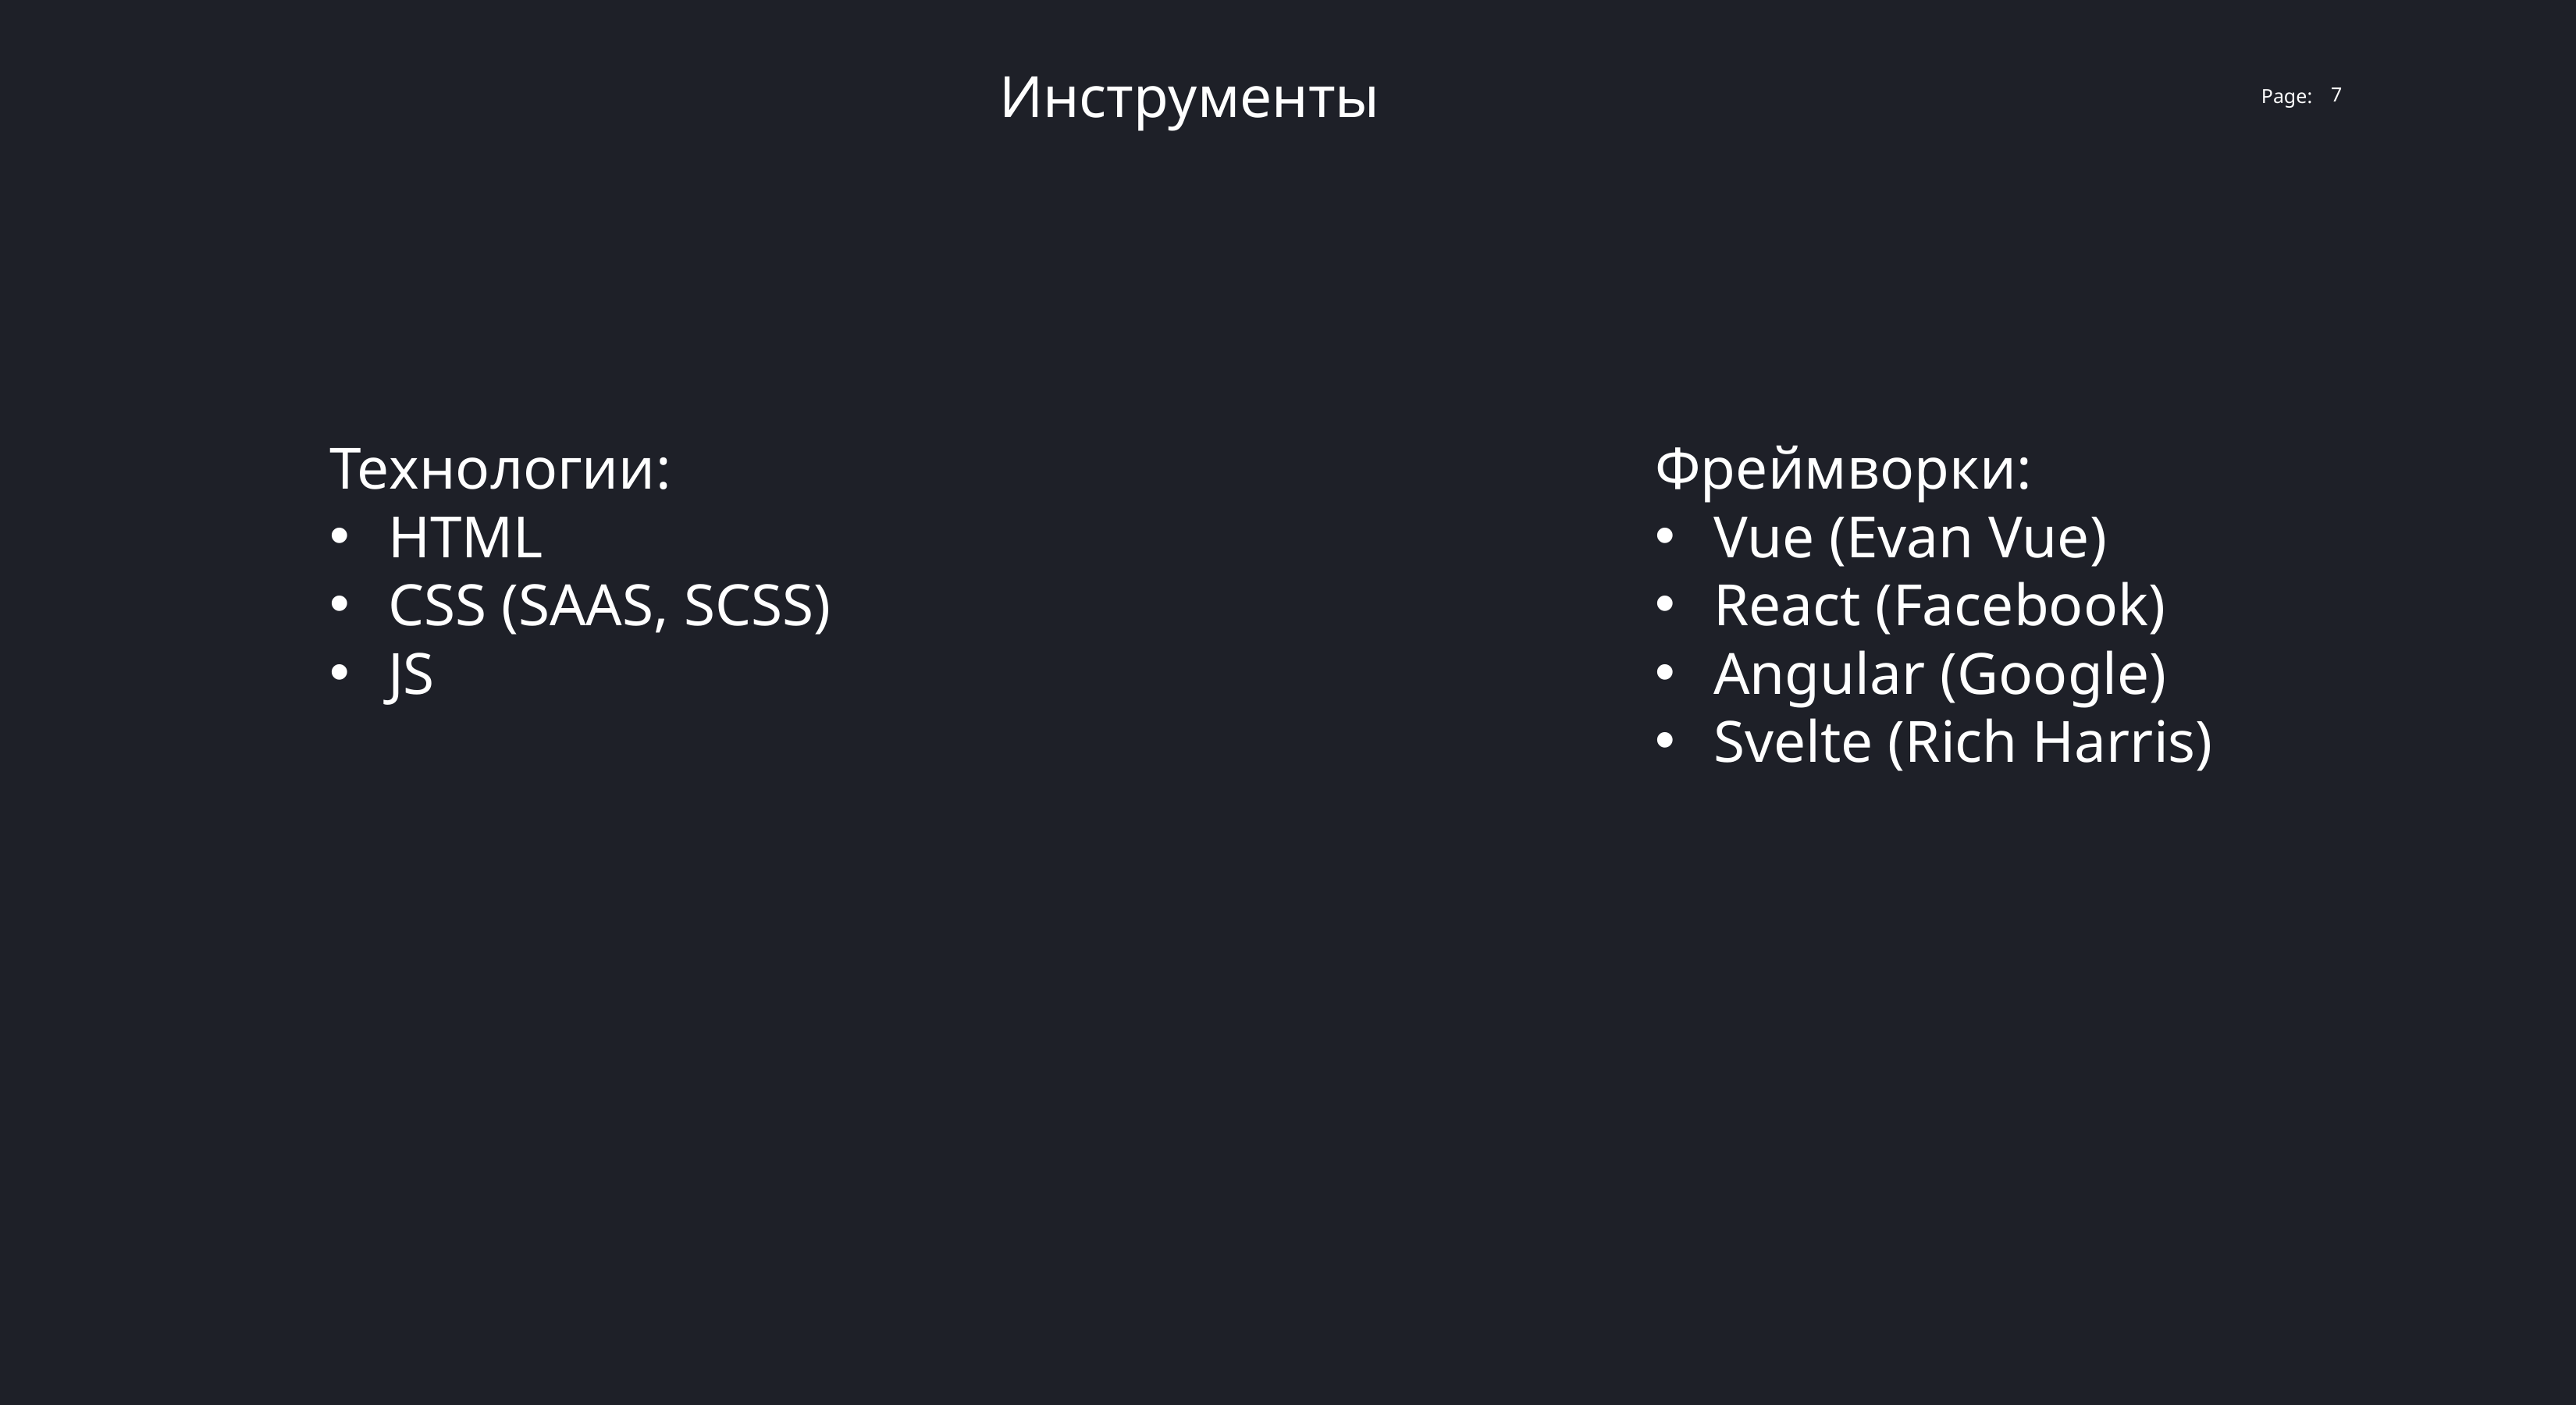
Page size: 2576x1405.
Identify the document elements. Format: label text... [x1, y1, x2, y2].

text_box Технологии: HTML CSS (SAAS, SCSS) JS [318, 426, 868, 712]
text_box Инструменты [987, 55, 1422, 135]
text_box Фреймворки: Vue (Evan Vue) React (Facebook) Angular (Google) Svelte (Rich Harris) [1643, 426, 2369, 780]
slide_number 7 [2316, 77, 2349, 113]
